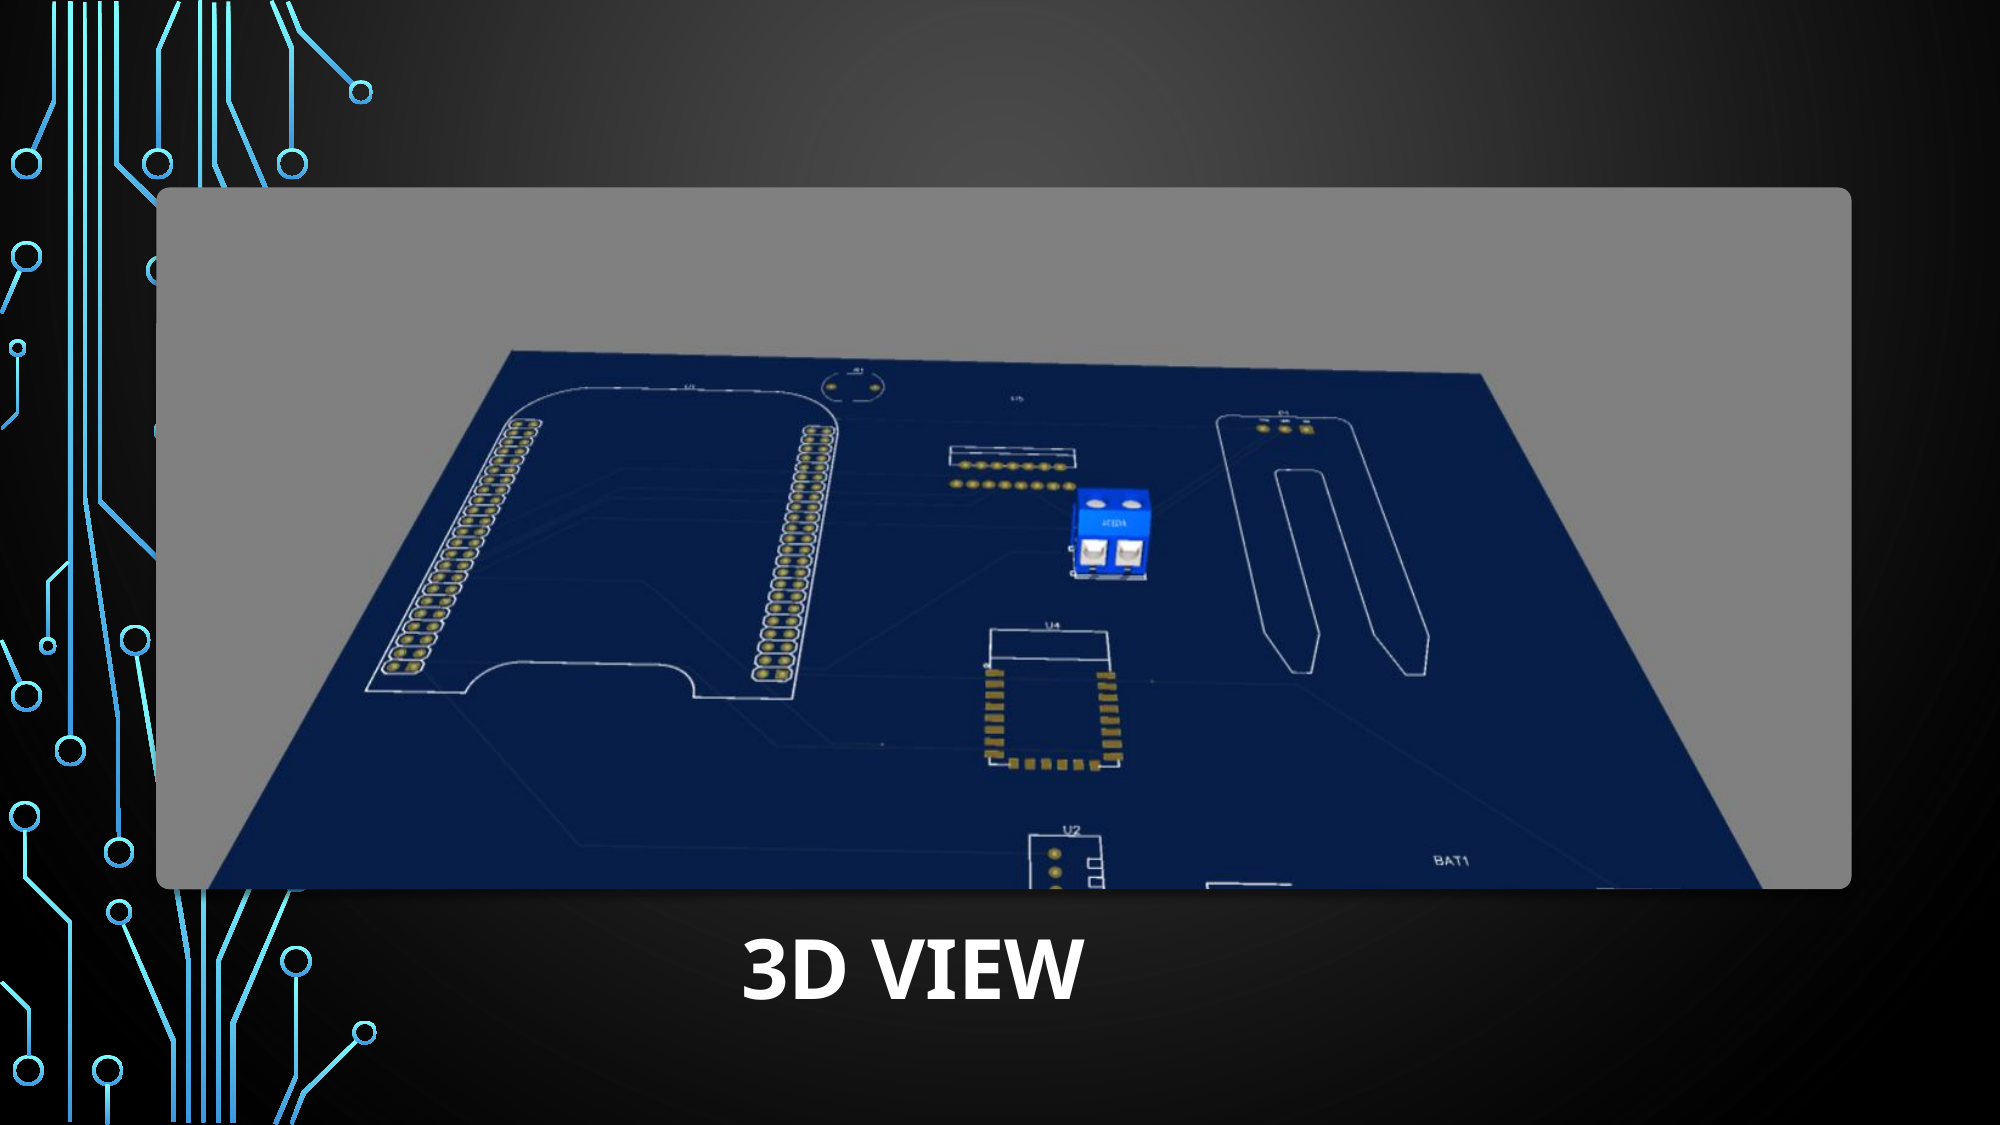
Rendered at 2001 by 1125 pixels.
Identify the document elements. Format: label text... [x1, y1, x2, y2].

picture [180, 894, 189, 942]
picture [0, 0, 2000, 1125]
subtitle 3D VIEW [189, 903, 1638, 985]
picture [16, 1059, 40, 1082]
picture [356, 1024, 373, 1041]
picture [15, 245, 38, 268]
picture [280, 152, 304, 176]
picture [96, 1059, 120, 1082]
picture [15, 684, 38, 708]
